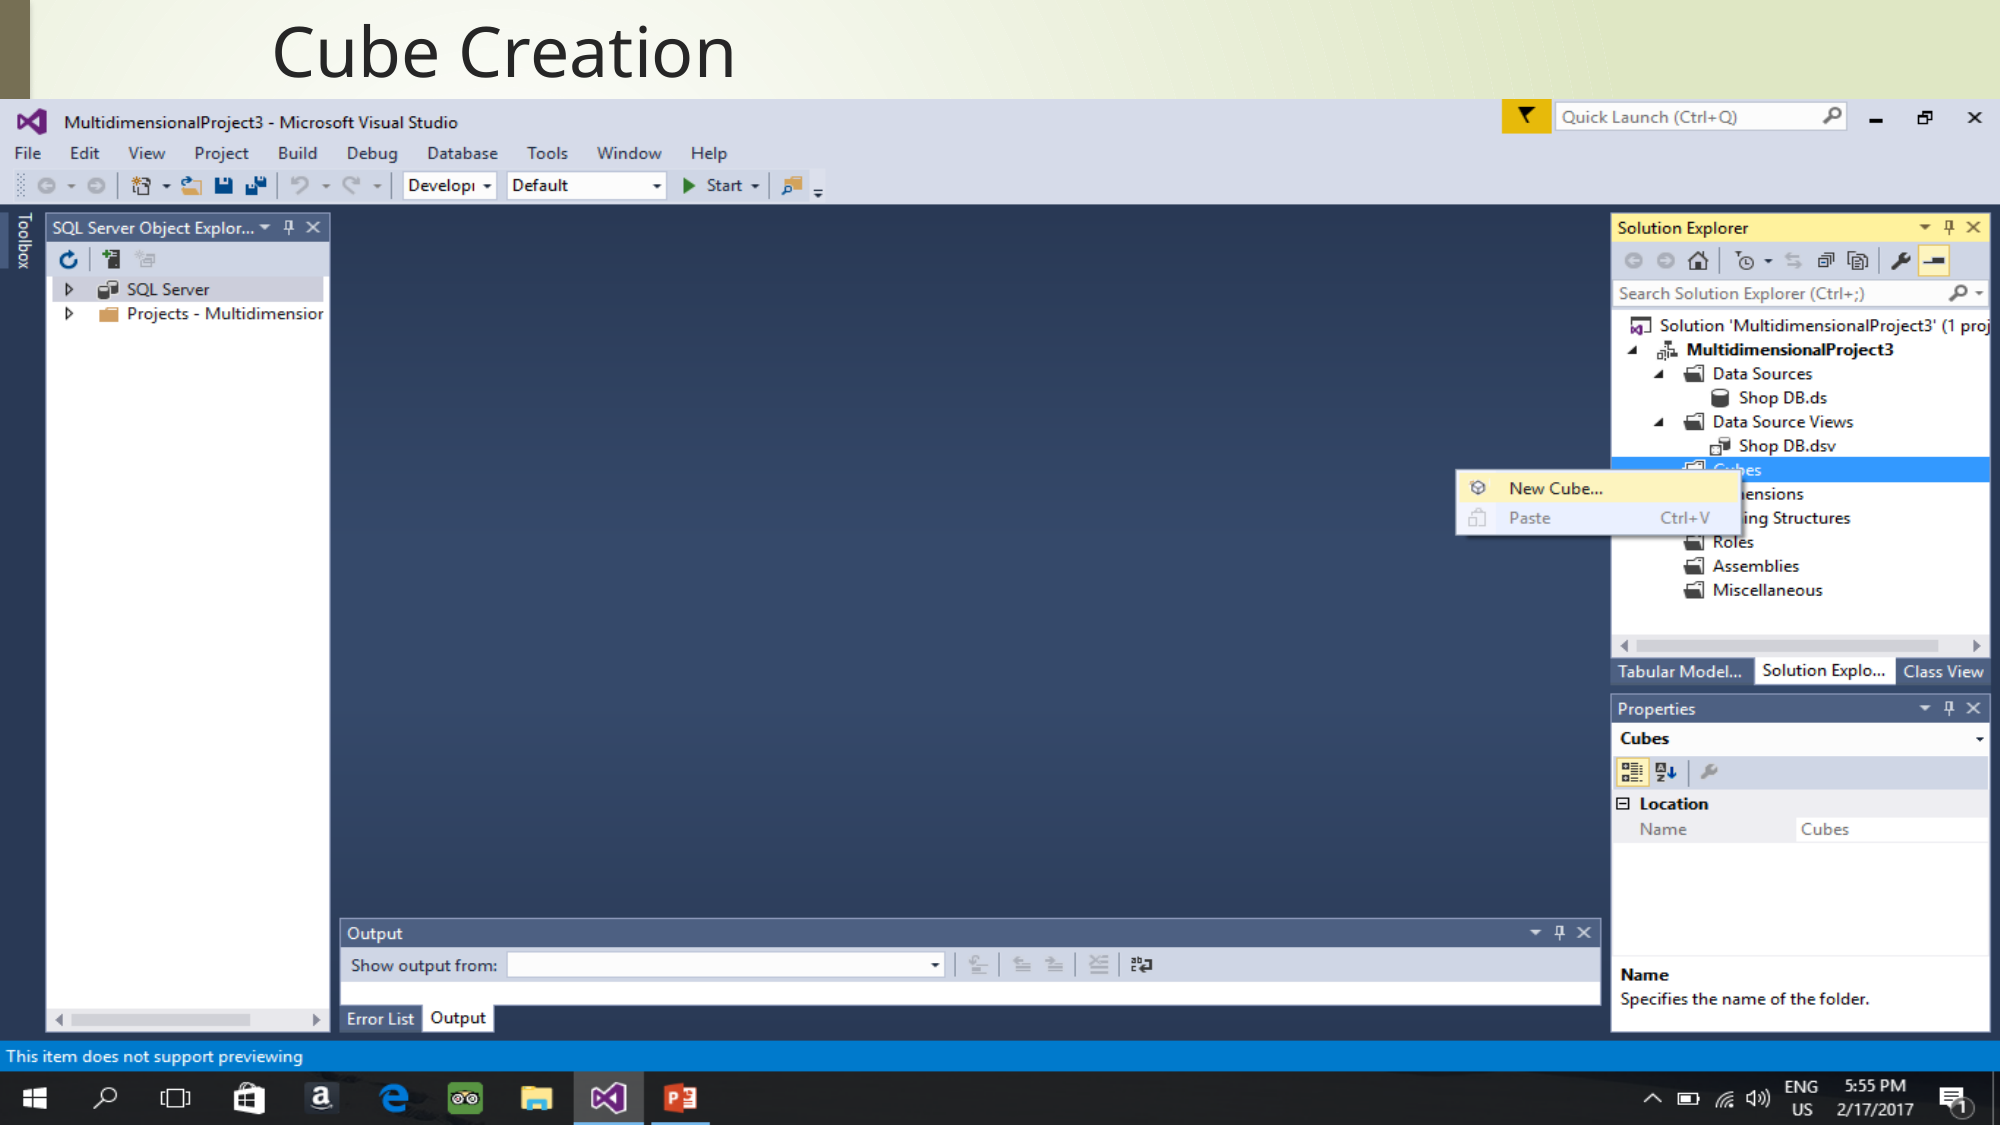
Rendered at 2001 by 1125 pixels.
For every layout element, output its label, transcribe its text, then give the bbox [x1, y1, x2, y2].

title Cube Creation [256, 0, 1719, 97]
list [0, 99, 2000, 1125]
